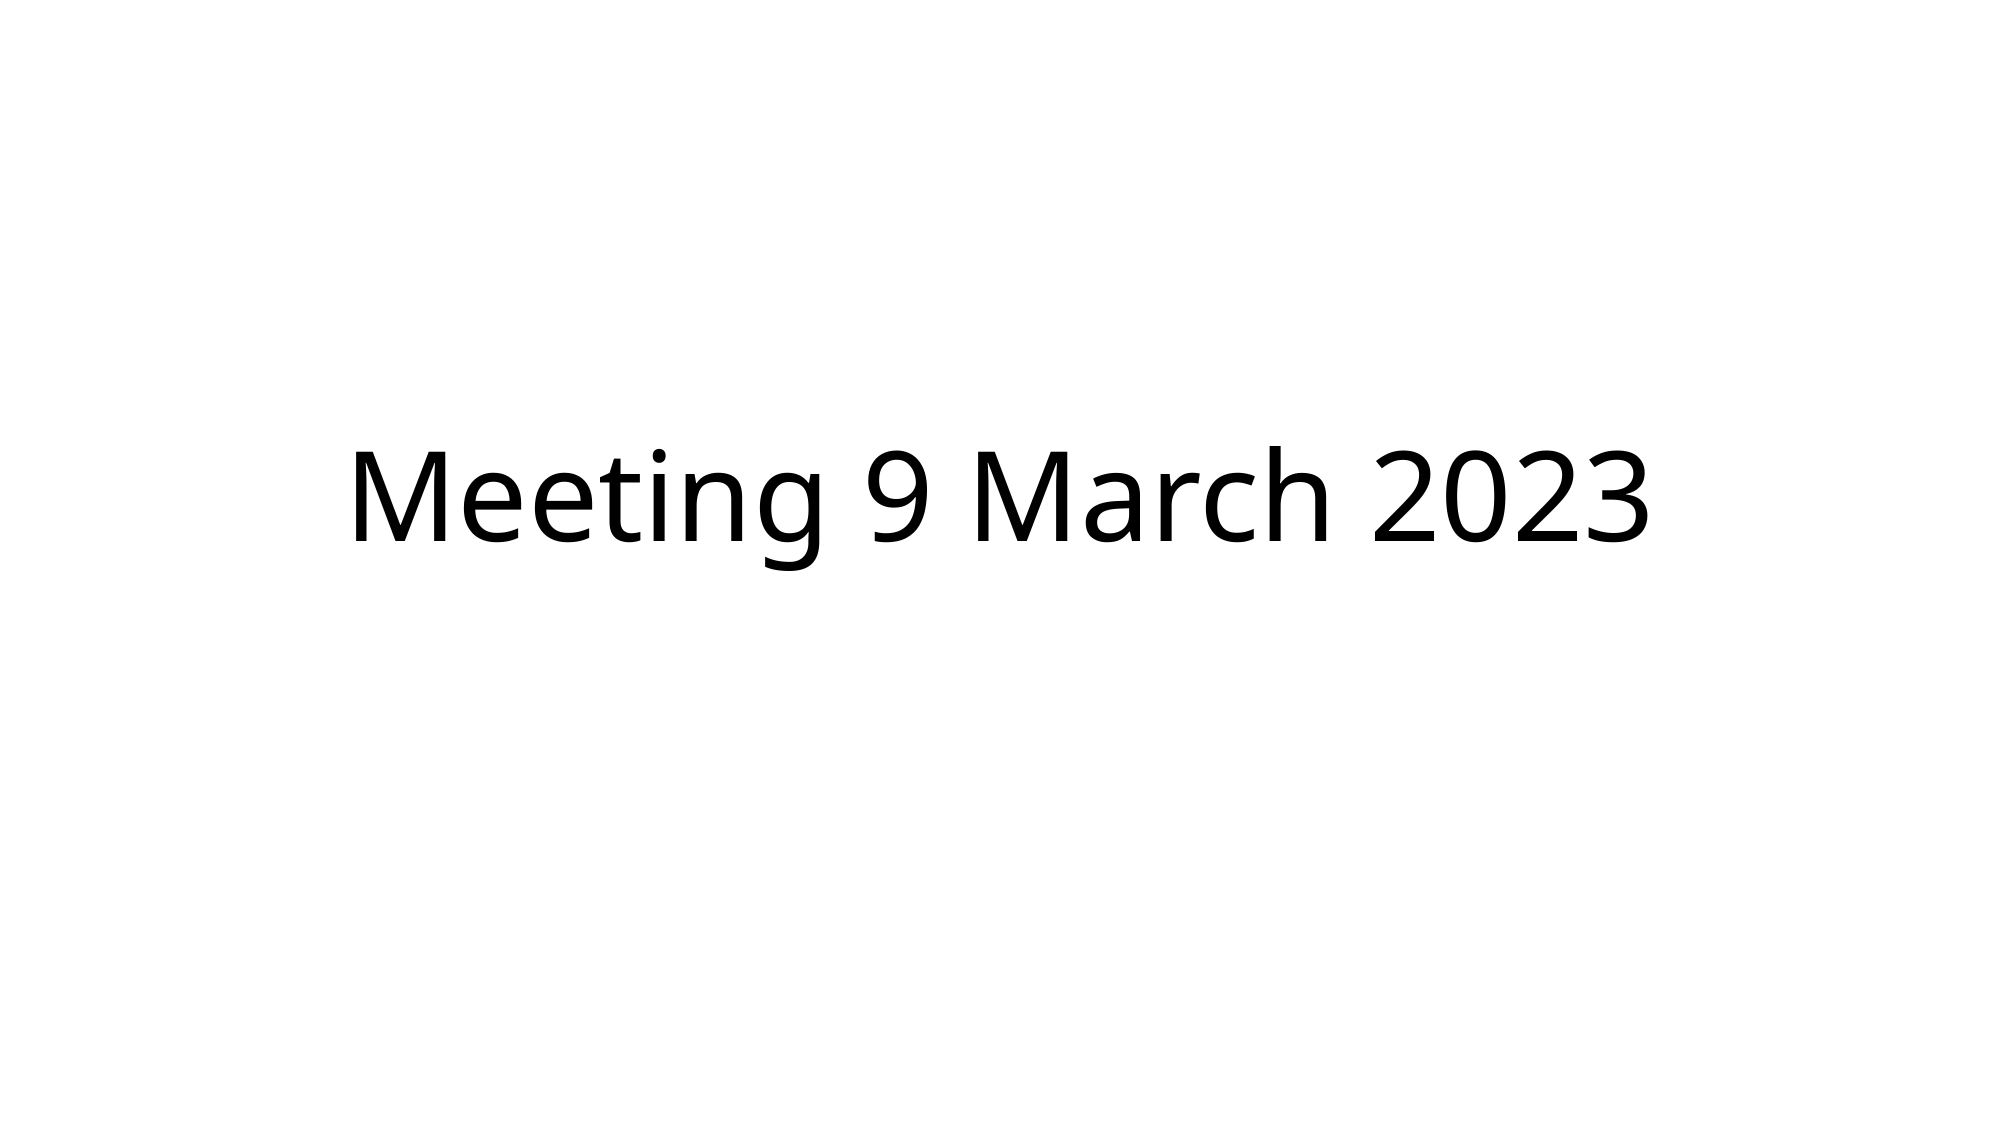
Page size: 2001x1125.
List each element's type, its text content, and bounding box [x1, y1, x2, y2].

title Meeting 9 March 2023 [249, 184, 1750, 576]
